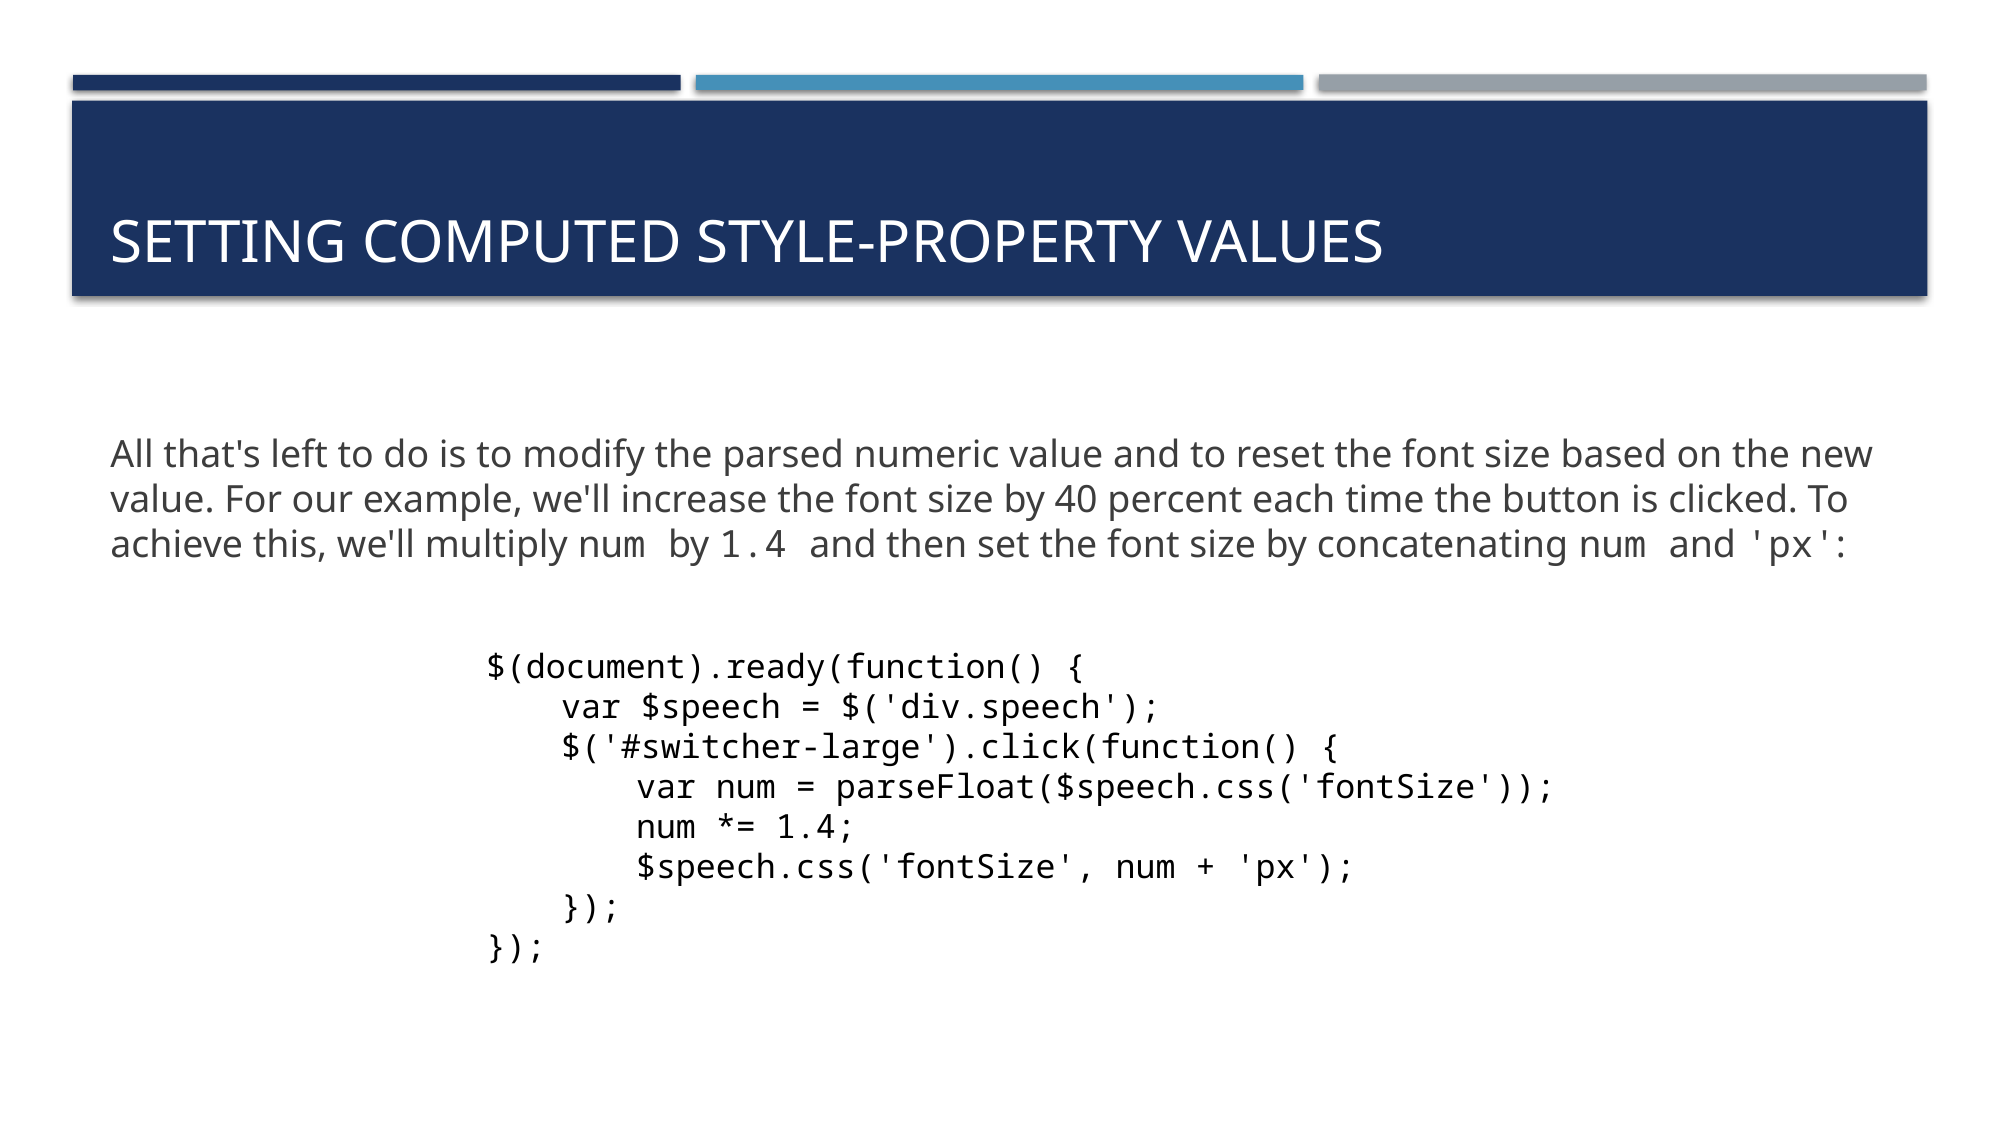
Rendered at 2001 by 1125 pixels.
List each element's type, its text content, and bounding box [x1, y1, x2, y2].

text_box $(document).ready(function() { var $speech = $('div.speech'); $('#switcher-large').click(function() { var num = parseFloat($speech.css('fontSize')); num *= 1.4; $speech.css('fontSize', num + 'px'); }); }); [471, 638, 1712, 973]
list All that's left to do is to modify the parsed numeric value and to reset the font size based on the new value. For our example, we'll increase the font size by 40 percent each time the button is clicked. To achieve this, we'll multiply num by 1.4 and then set the font size by concatenating num and 'px': [95, 357, 1905, 1029]
title Setting computed style-property values [95, 115, 1905, 282]
